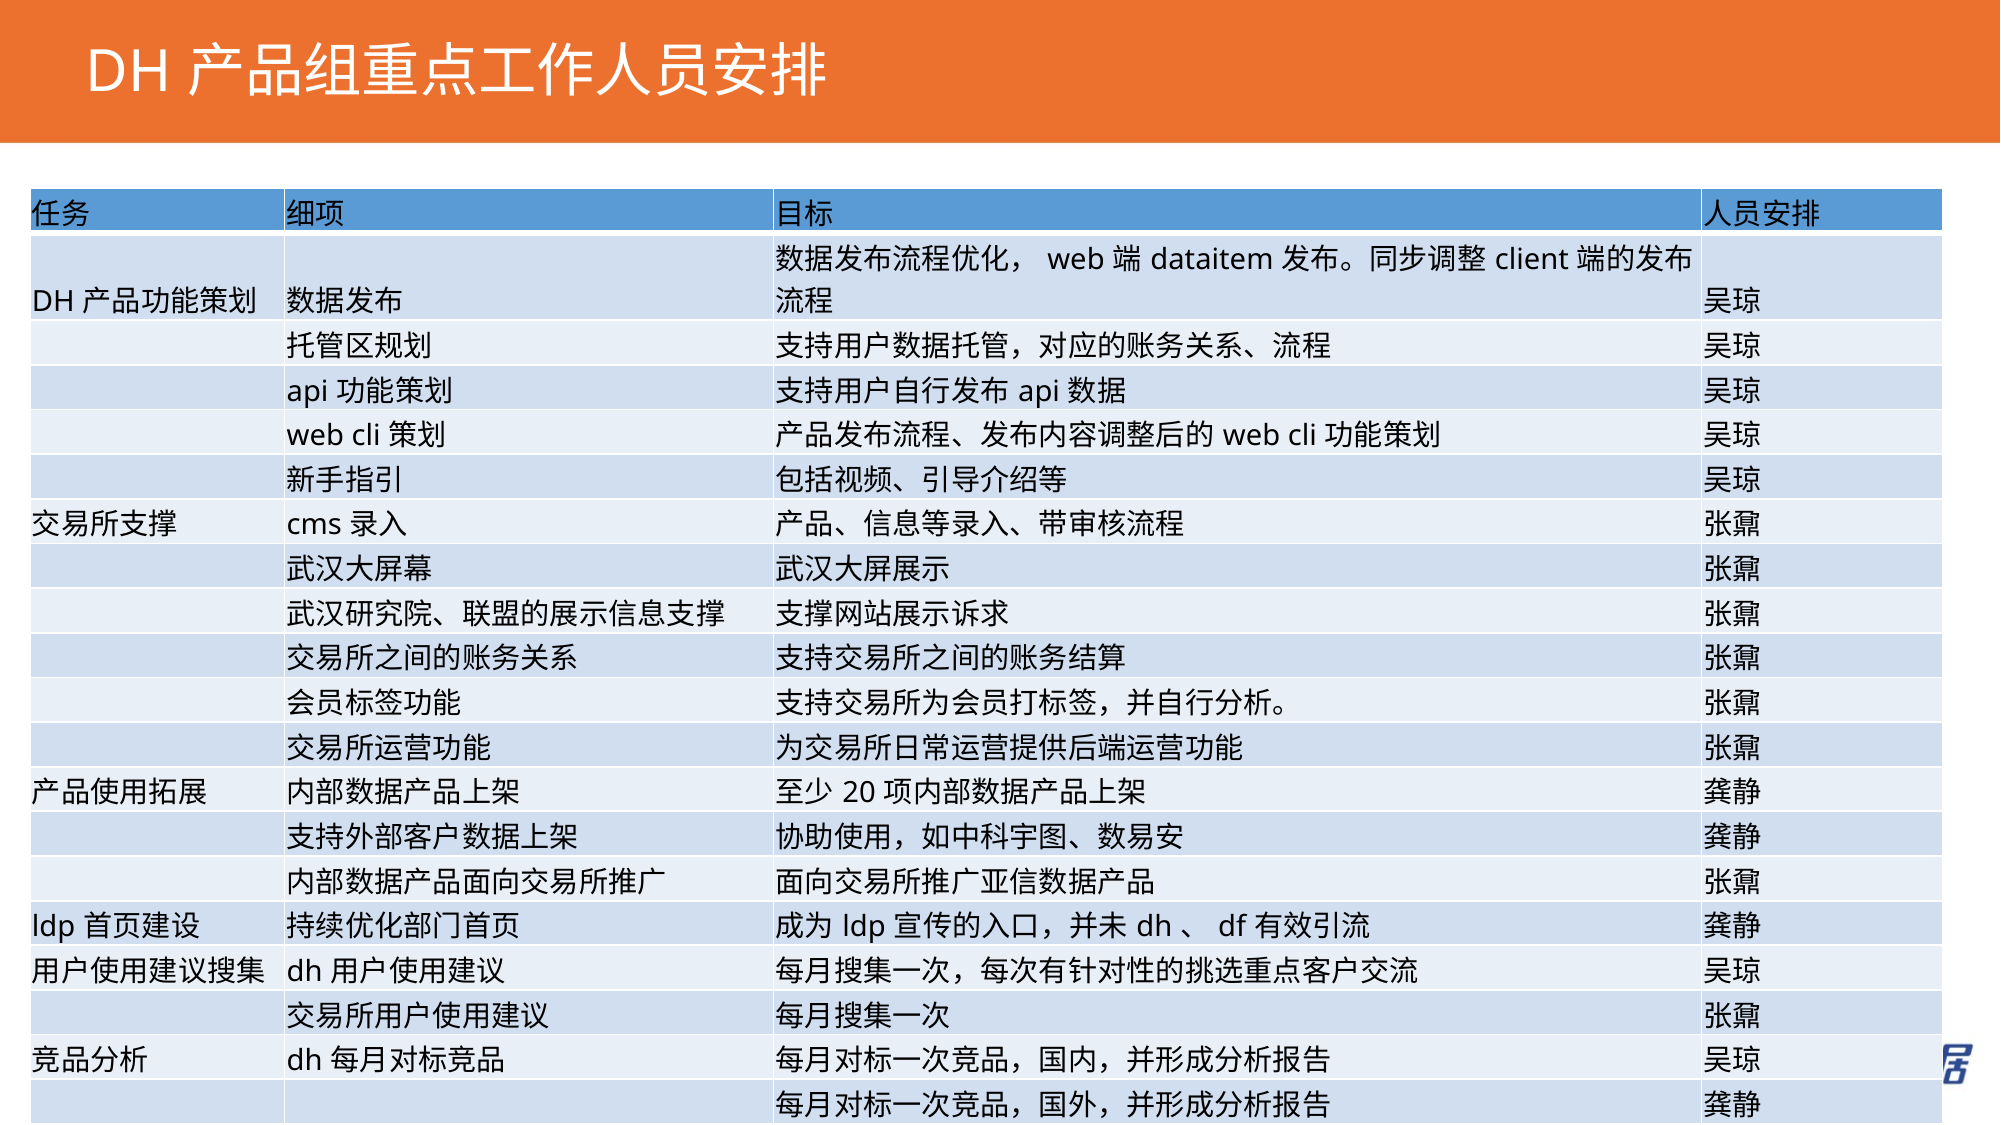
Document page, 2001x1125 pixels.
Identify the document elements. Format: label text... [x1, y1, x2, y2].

table_cell 吴琼 [1702, 410, 1942, 453]
table_header 细项 [285, 189, 773, 230]
table_cell 龚静 [1702, 768, 1942, 810]
table_cell 持续优化部门首页 [285, 902, 773, 944]
table_cell [31, 723, 284, 766]
table_cell web cli策划 [285, 410, 773, 453]
table_cell 支撑网站展示诉求 [774, 589, 1701, 632]
table_cell 面向交易所推广亚信数据产品 [774, 857, 1701, 900]
table_cell 托管区规划 [285, 321, 773, 364]
table_cell 会员标签功能 [285, 678, 773, 721]
table_cell 吴琼 [1702, 946, 1942, 989]
table_cell [31, 857, 284, 900]
table_cell 张鼐 [1702, 544, 1942, 587]
table_cell [31, 1080, 284, 1123]
table_cell [285, 1080, 773, 1123]
table_cell 吴琼 [1702, 455, 1942, 498]
table_cell 张鼐 [1702, 500, 1942, 543]
table_cell 包括视频、引导介绍等 [774, 455, 1701, 498]
table_cell 数据发布 [285, 236, 773, 319]
table_cell 每月搜集一次 [774, 991, 1701, 1034]
table_header 目标 [774, 189, 1701, 230]
table_cell cms录入 [285, 500, 773, 543]
table_cell [31, 678, 284, 721]
table_cell 产品发布流程、发布内容调整后的web cli功能策划 [774, 410, 1701, 453]
table_cell 张鼐 [1702, 857, 1942, 900]
table_cell [31, 455, 284, 498]
table_cell 交易所支撑 [31, 500, 284, 543]
table_cell 数据发布流程优化，web端dataitem发布。同步调整client端的发布流程 [774, 236, 1701, 319]
table_cell 张鼐 [1702, 678, 1942, 721]
table_cell 武汉研究院、联盟的展示信息支撑 [285, 589, 773, 632]
table_cell 至少20项内部数据产品上架 [774, 768, 1701, 810]
table_cell 内部数据产品上架 [285, 768, 773, 810]
table_cell 张鼐 [1702, 991, 1942, 1034]
table_cell 龚静 [1702, 902, 1942, 944]
title DH产品组重点工作人员安排 [70, 12, 1980, 126]
table_cell ldp首页建设 [31, 902, 284, 944]
table_cell 龚静 [1702, 1080, 1942, 1123]
table_cell [31, 991, 284, 1034]
table_cell 内部数据产品面向交易所推广 [285, 857, 773, 900]
table_cell [31, 544, 284, 587]
table_cell 成为ldp宣传的入口，并未dh、df有效引流 [774, 902, 1701, 944]
table_cell [31, 321, 284, 364]
table_cell 竞品分析 [31, 1035, 284, 1078]
table_cell 每月对标一次竞品，国内，并形成分析报告 [774, 1035, 1701, 1078]
table_cell 吴琼 [1702, 1035, 1942, 1078]
table_cell 产品使用拓展 [31, 768, 284, 810]
table_cell 张鼐 [1702, 634, 1942, 677]
table_cell 支持交易所为会员打标签，并自行分析。 [774, 678, 1701, 721]
table_cell 支持交易所之间的账务结算 [774, 634, 1701, 677]
table_cell 张鼐 [1702, 589, 1942, 632]
table_cell dh每月对标竞品 [285, 1035, 773, 1078]
picture [0, 0, 2000, 1125]
table_cell api功能策划 [285, 366, 773, 409]
table_cell 张鼐 [1702, 723, 1942, 766]
table_cell 新手指引 [285, 455, 773, 498]
table_cell 产品、信息等录入、带审核流程 [774, 500, 1701, 543]
table_cell [31, 634, 284, 677]
table_cell [31, 812, 284, 855]
table_cell 交易所用户使用建议 [285, 991, 773, 1034]
table_cell 每月对标一次竞品，国外，并形成分析报告 [774, 1080, 1701, 1123]
table_cell 吴琼 [1702, 366, 1942, 409]
table_cell 武汉大屏幕 [285, 544, 773, 587]
table_cell 用户使用建议搜集 [31, 946, 284, 989]
table_cell dh用户使用建议 [285, 946, 773, 989]
table_cell 支持外部客户数据上架 [285, 812, 773, 855]
table_cell 为交易所日常运营提供后端运营功能 [774, 723, 1701, 766]
table_cell 支持用户数据托管，对应的账务关系、流程 [774, 321, 1701, 364]
table_cell 支持用户自行发布api数据 [774, 366, 1701, 409]
table_cell [31, 410, 284, 453]
table_cell [31, 589, 284, 632]
table_cell 交易所运营功能 [285, 723, 773, 766]
table_cell 龚静 [1702, 812, 1942, 855]
table_cell 每月搜集一次，每次有针对性的挑选重点客户交流 [774, 946, 1701, 989]
table_cell 吴琼 [1702, 321, 1942, 364]
table_cell 武汉大屏展示 [774, 544, 1701, 587]
table_cell 交易所之间的账务关系 [285, 634, 773, 677]
table_cell DH产品功能策划 [31, 236, 284, 319]
table_header 人员安排 [1702, 189, 1942, 230]
table_cell 协助使用，如中科宇图、数易安 [774, 812, 1701, 855]
table_cell 吴琼 [1702, 236, 1942, 319]
table_header 任务 [31, 189, 284, 230]
table_cell [31, 366, 284, 409]
